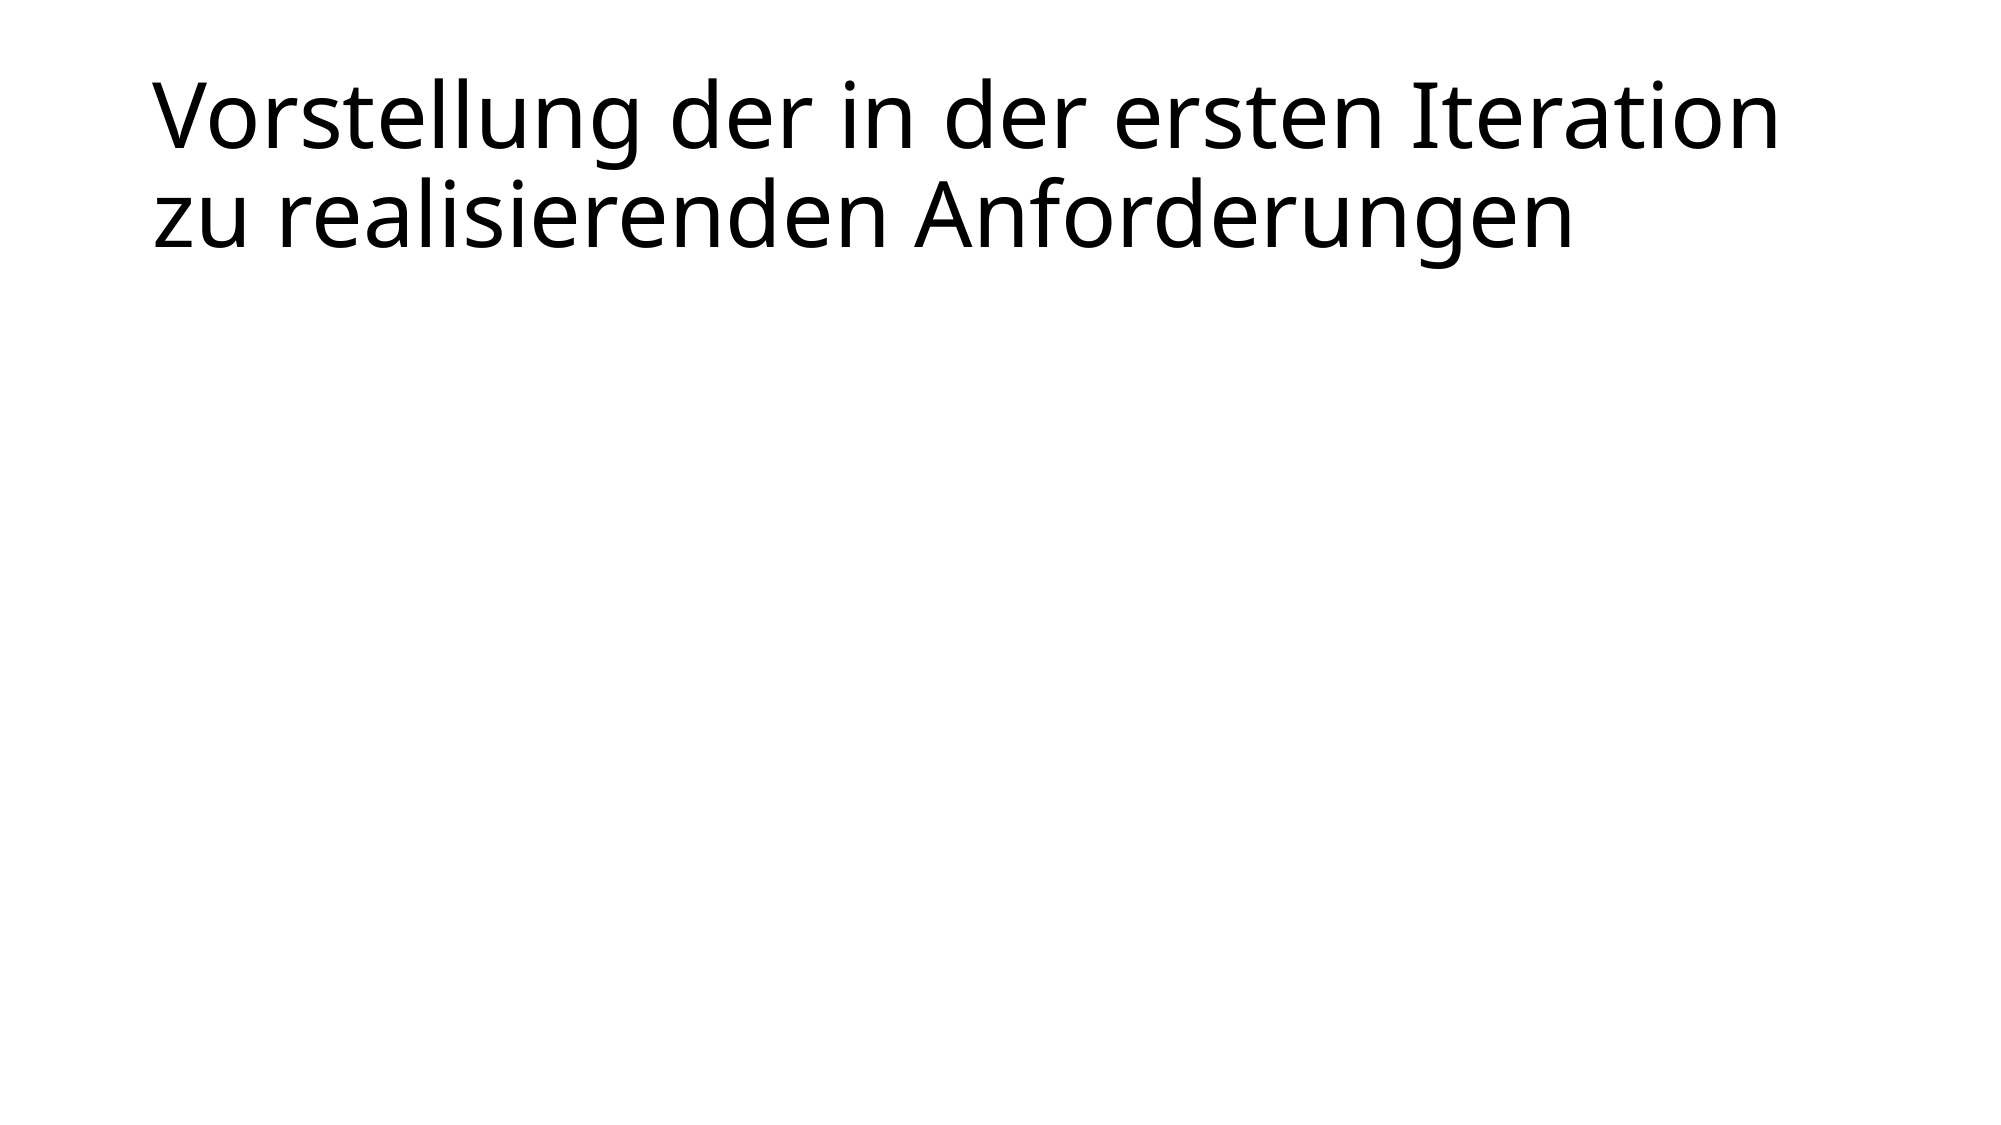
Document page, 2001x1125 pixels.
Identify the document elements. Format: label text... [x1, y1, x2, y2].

title Vorstellung der in der ersten Iteration zu realisierenden Anforderungen [137, 59, 1863, 278]
